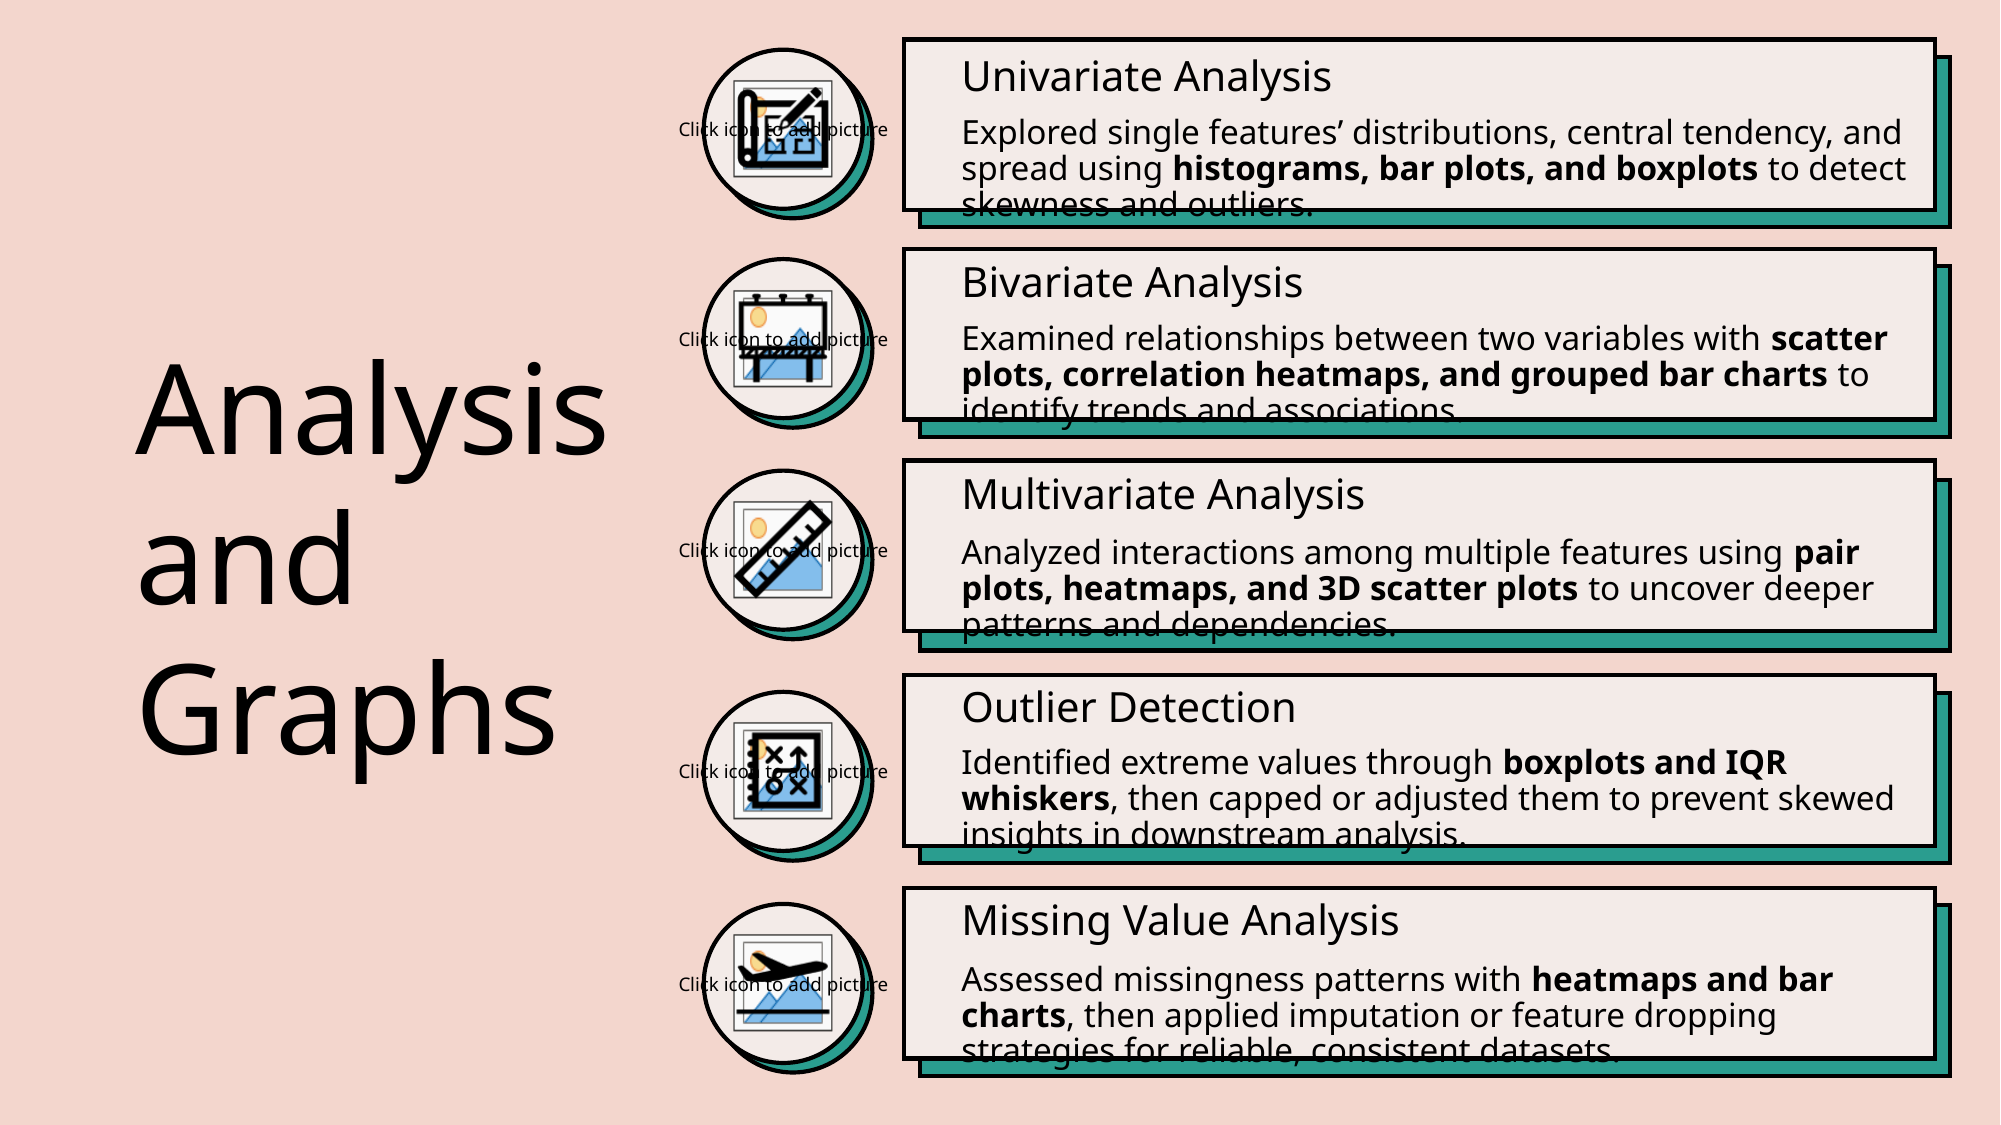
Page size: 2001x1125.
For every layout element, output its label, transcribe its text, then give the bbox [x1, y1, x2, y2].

list Analyzed interactions among multiple features using pair plots, heatmaps, and 3D scatter plots to uncover deeper patterns and dependencies. [946, 528, 1925, 585]
title Analysis and Graphs [120, 319, 647, 789]
list Missing Value Analysis [946, 891, 1577, 948]
picture [730, 930, 836, 1036]
list Univariate Analysis [946, 47, 1577, 104]
list Multivariate Analysis [946, 465, 1577, 522]
picture [730, 285, 836, 392]
list Examined relationships between two variables with scatter plots, correlation heatmaps, and grouped bar charts to identify trends and associations. [946, 314, 1925, 370]
list Bivariate Analysis [946, 254, 1577, 310]
list Outlier Detection [946, 679, 1577, 735]
picture [730, 496, 836, 603]
list Assessed missingness patterns with heatmaps and bar charts, then applied imputation or feature dropping strategies for reliable, consistent datasets. [946, 954, 1925, 1011]
picture [730, 75, 836, 182]
list Explored single features’ distributions, central tendency, and spread using histograms, bar plots, and boxplots to detect skewness and outliers. [946, 108, 1942, 165]
picture [730, 718, 836, 824]
list Identified extreme values through boxplots and IQR whiskers, then capped or adjusted them to prevent skewed insights in downstream analysis. [946, 738, 1925, 794]
